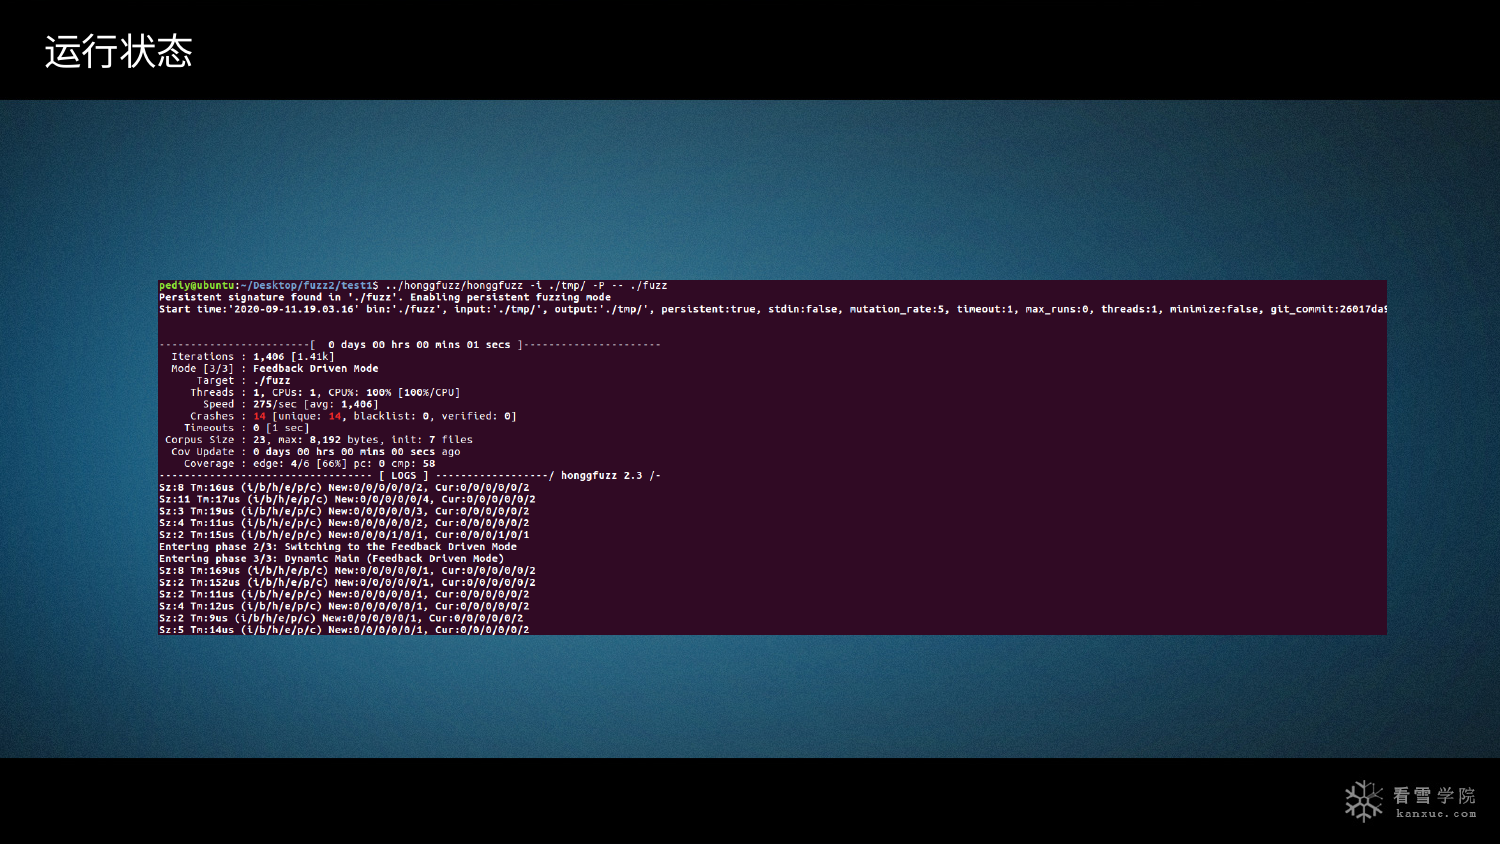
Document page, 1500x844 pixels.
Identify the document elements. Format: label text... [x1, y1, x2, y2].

picture [0, 0, 1500, 844]
text_box [74, 161, 1425, 706]
text_box 运行状态 [29, 20, 1471, 80]
